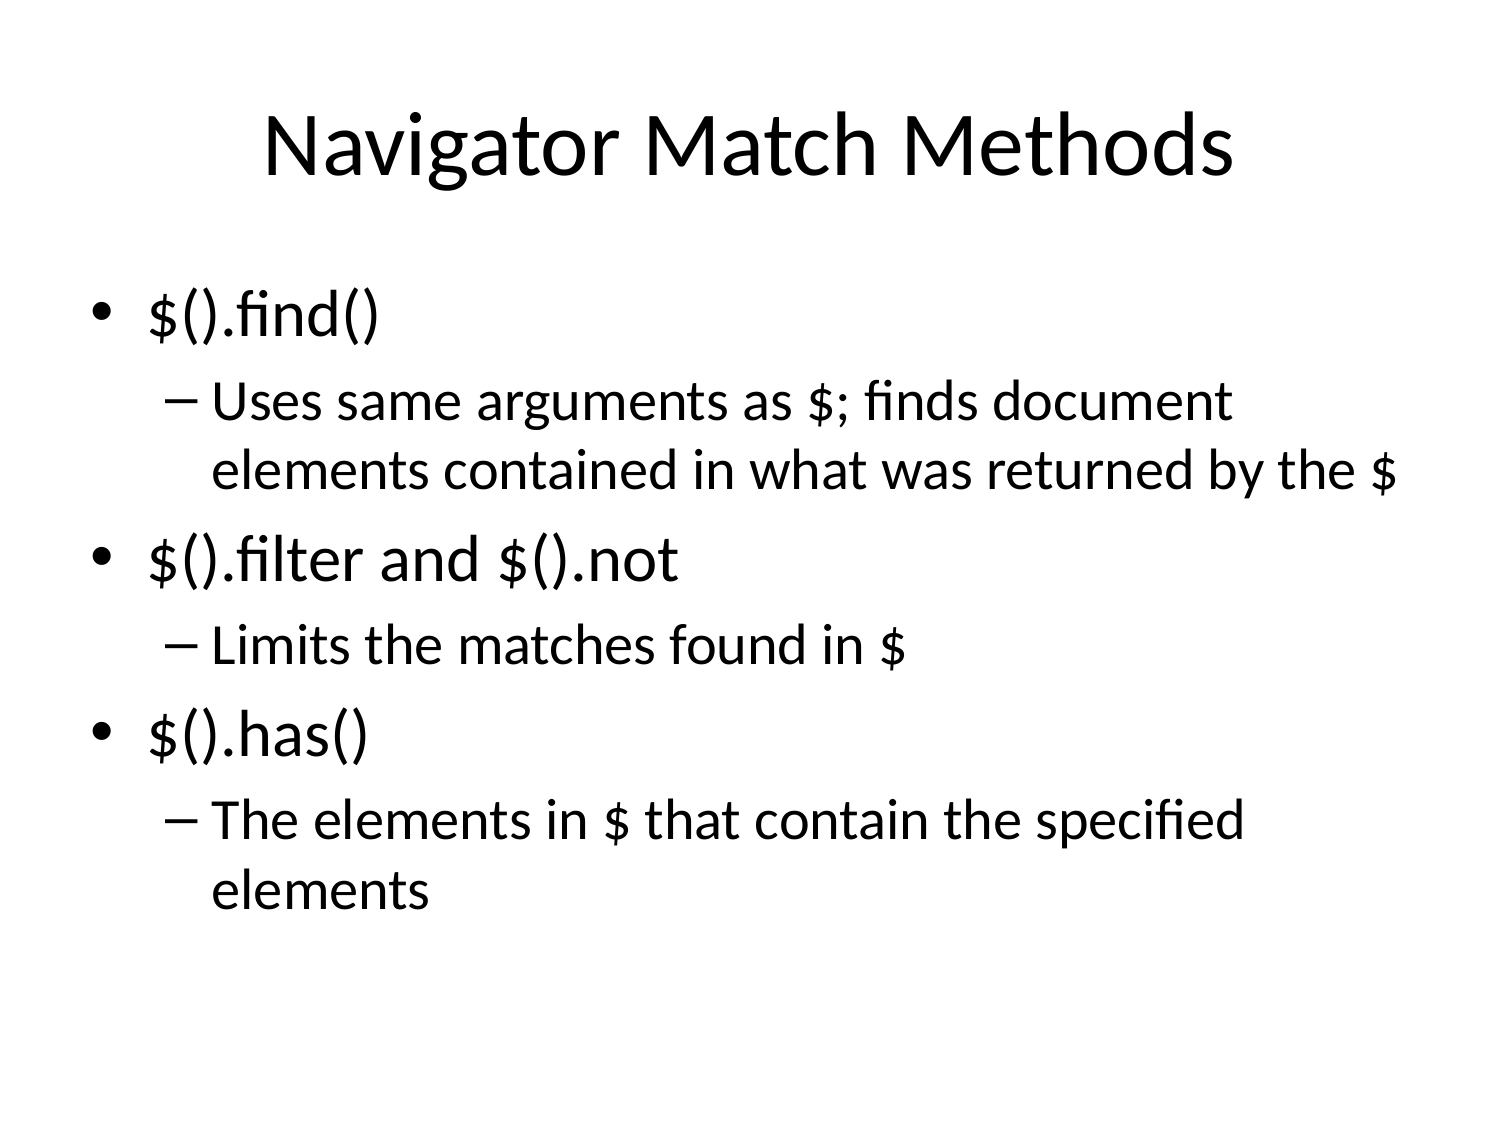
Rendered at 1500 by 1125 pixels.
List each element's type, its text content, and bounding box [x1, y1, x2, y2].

list $().find() Uses same arguments as $; finds document elements contained in what was returned by the $ $().filter and $().not Limits the matches found in $ $().has() The elements in $ that contain the specified elements [75, 262, 1425, 1005]
title Navigator Match Methods [75, 45, 1425, 233]
